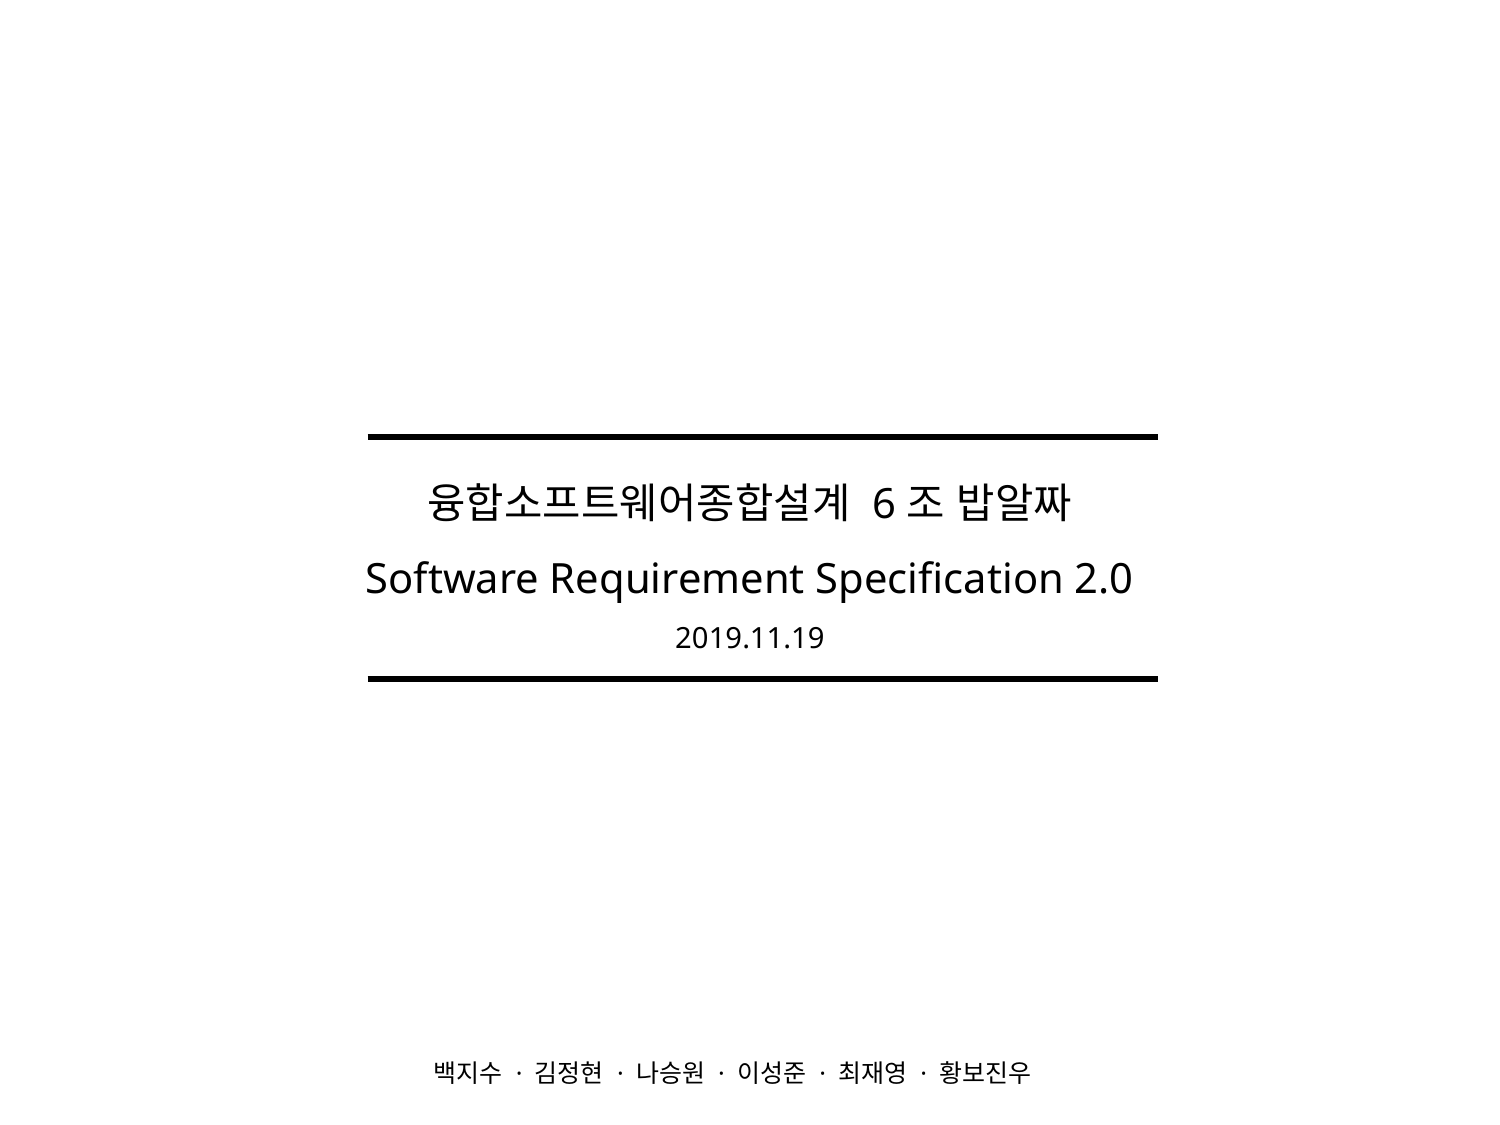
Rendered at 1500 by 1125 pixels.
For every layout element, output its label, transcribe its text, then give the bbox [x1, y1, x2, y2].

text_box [364, 437, 1159, 679]
text_box 백지수 · 김정현 · 나승원 · 이성준 · 최재영 · 황보진우 [419, 1049, 1047, 1095]
